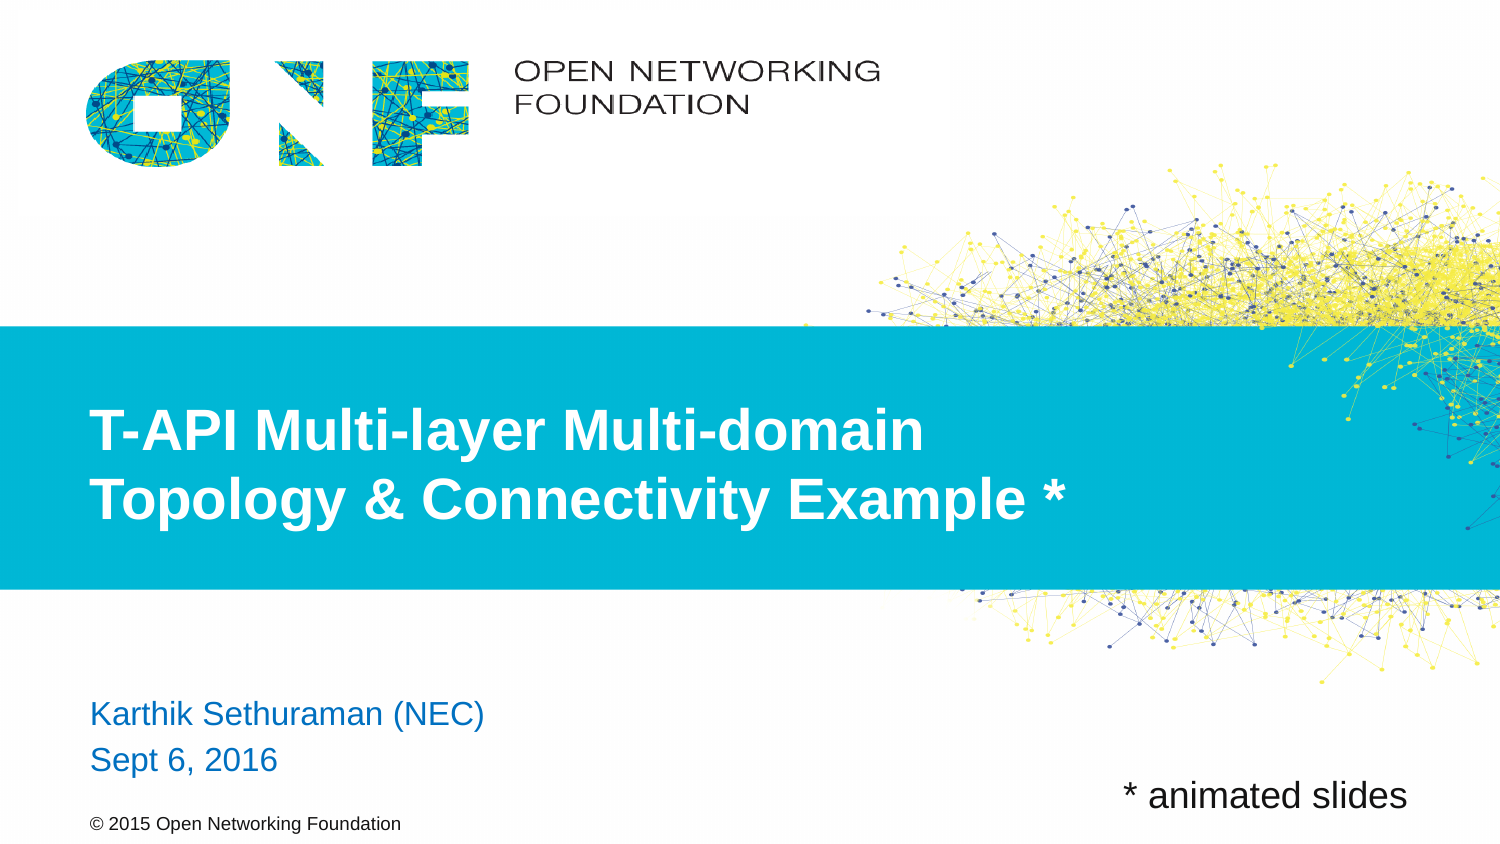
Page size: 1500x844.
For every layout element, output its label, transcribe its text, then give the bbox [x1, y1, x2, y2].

text_box Karthik Sethuraman (NEC) Sept 6, 2016 [74, 684, 1425, 764]
text_box * animated slides [1108, 763, 1423, 823]
picture [0, 0, 1500, 844]
title T-API Multi-layer Multi-domain Topology & Connectivity Example * [75, 384, 1400, 535]
